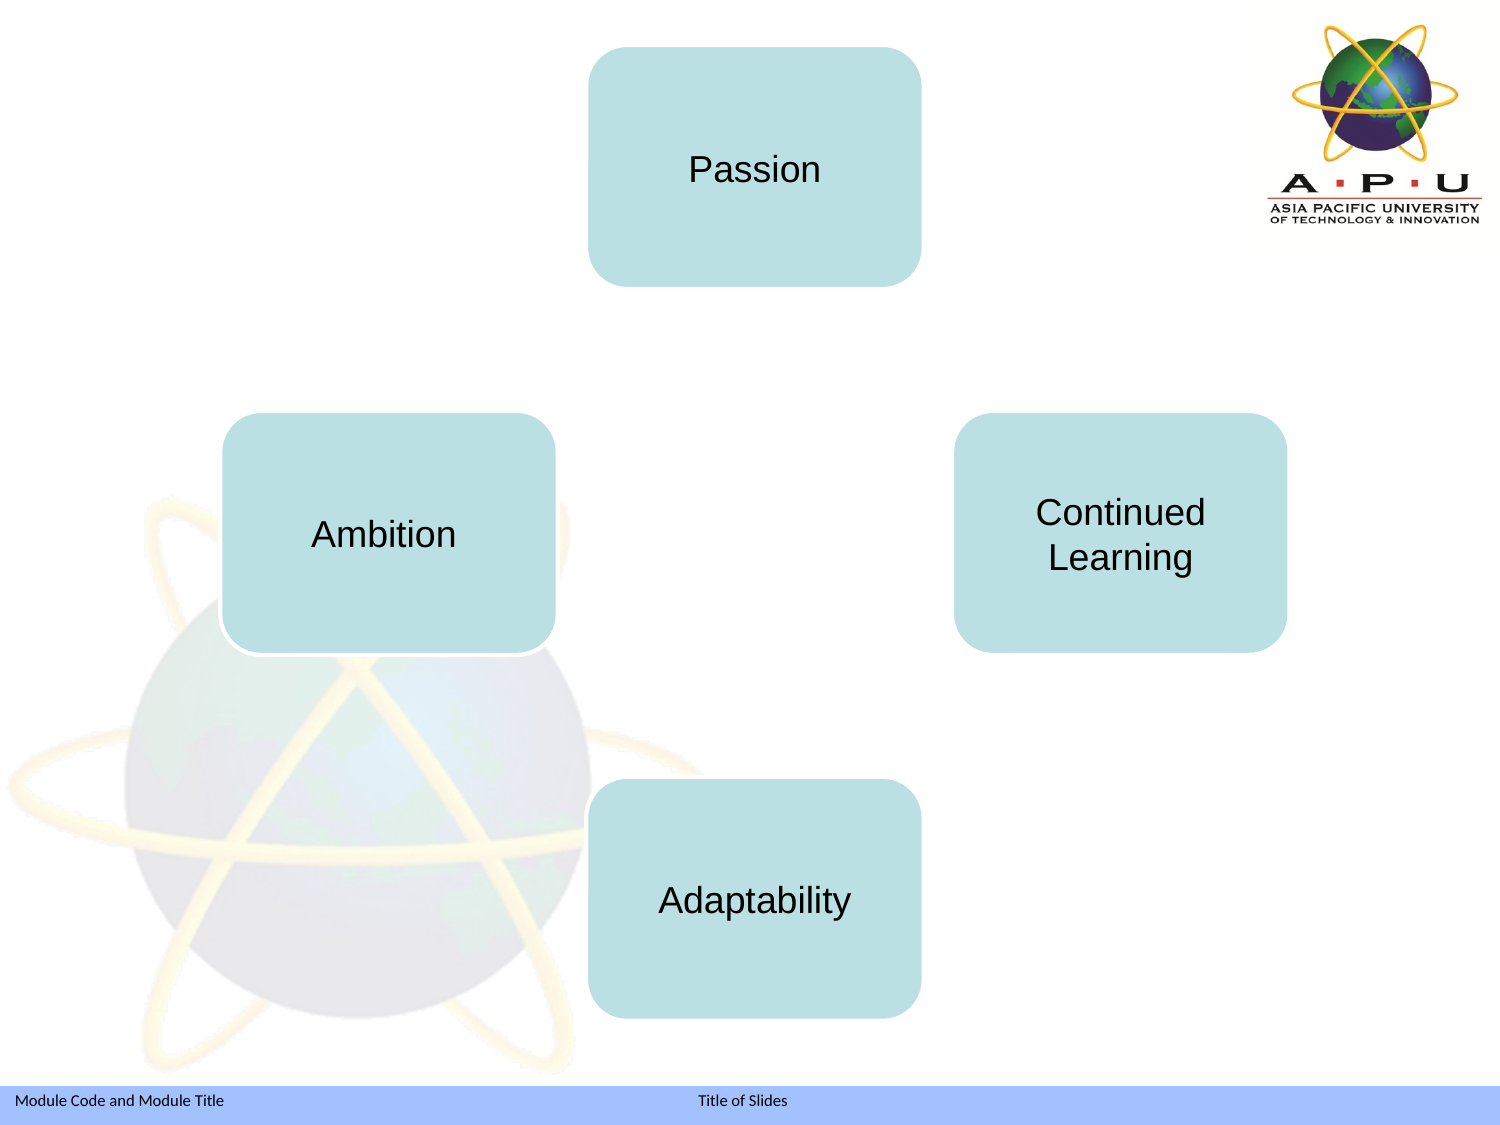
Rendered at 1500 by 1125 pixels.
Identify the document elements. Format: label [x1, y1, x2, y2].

picture [1251, 0, 1500, 249]
list [79, 44, 1431, 1022]
